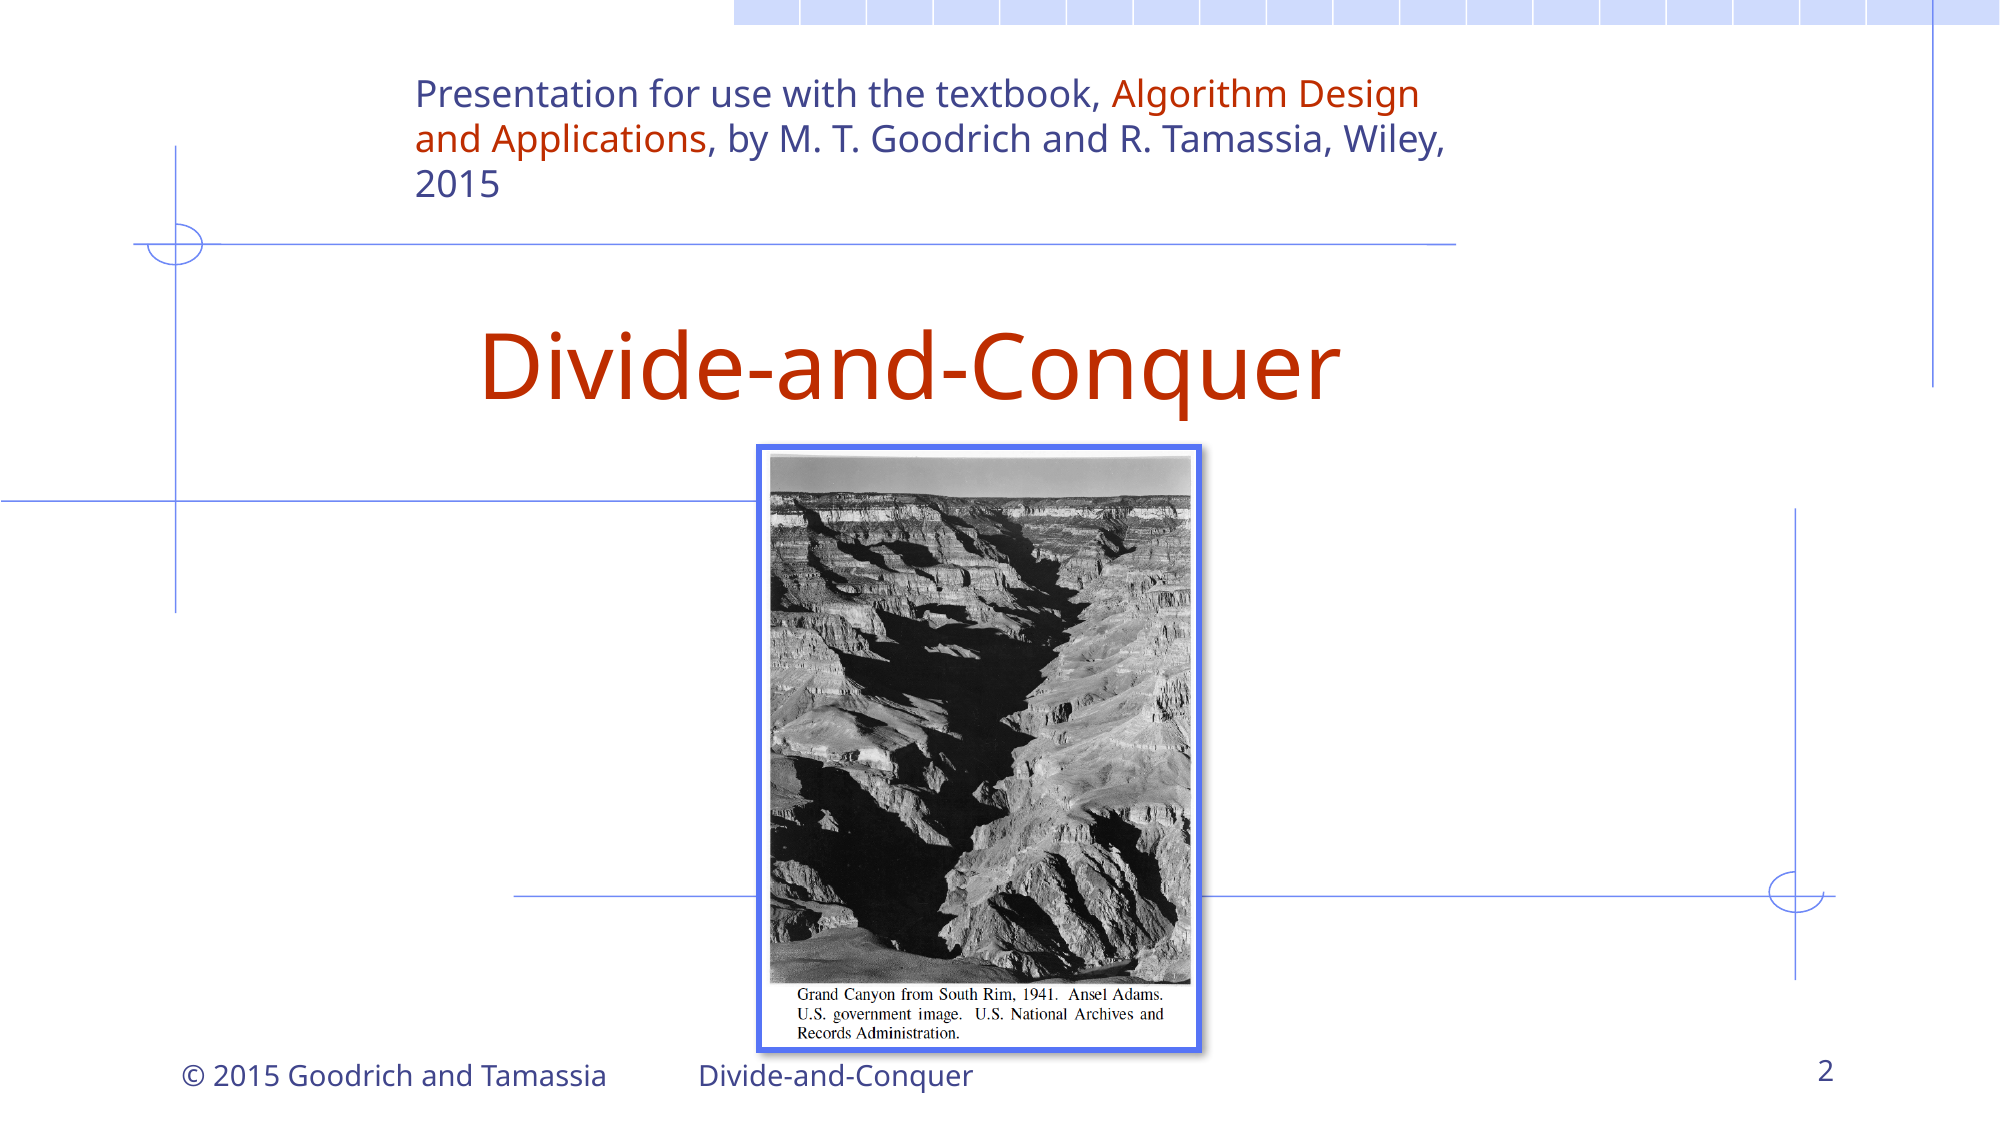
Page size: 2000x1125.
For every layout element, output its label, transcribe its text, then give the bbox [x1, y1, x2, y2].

slide_number 2 [1432, 1024, 1850, 1101]
footer Divide-and-Conquer [682, 1024, 1317, 1101]
title Divide-and-Conquer [462, 275, 1675, 425]
text_box Presentation for use with the textbook, Algorithm Design and Applications, by M. T. Goodrich and R. Tamassia, Wiley, 2015 [399, 62, 1488, 225]
picture [761, 449, 1197, 1048]
